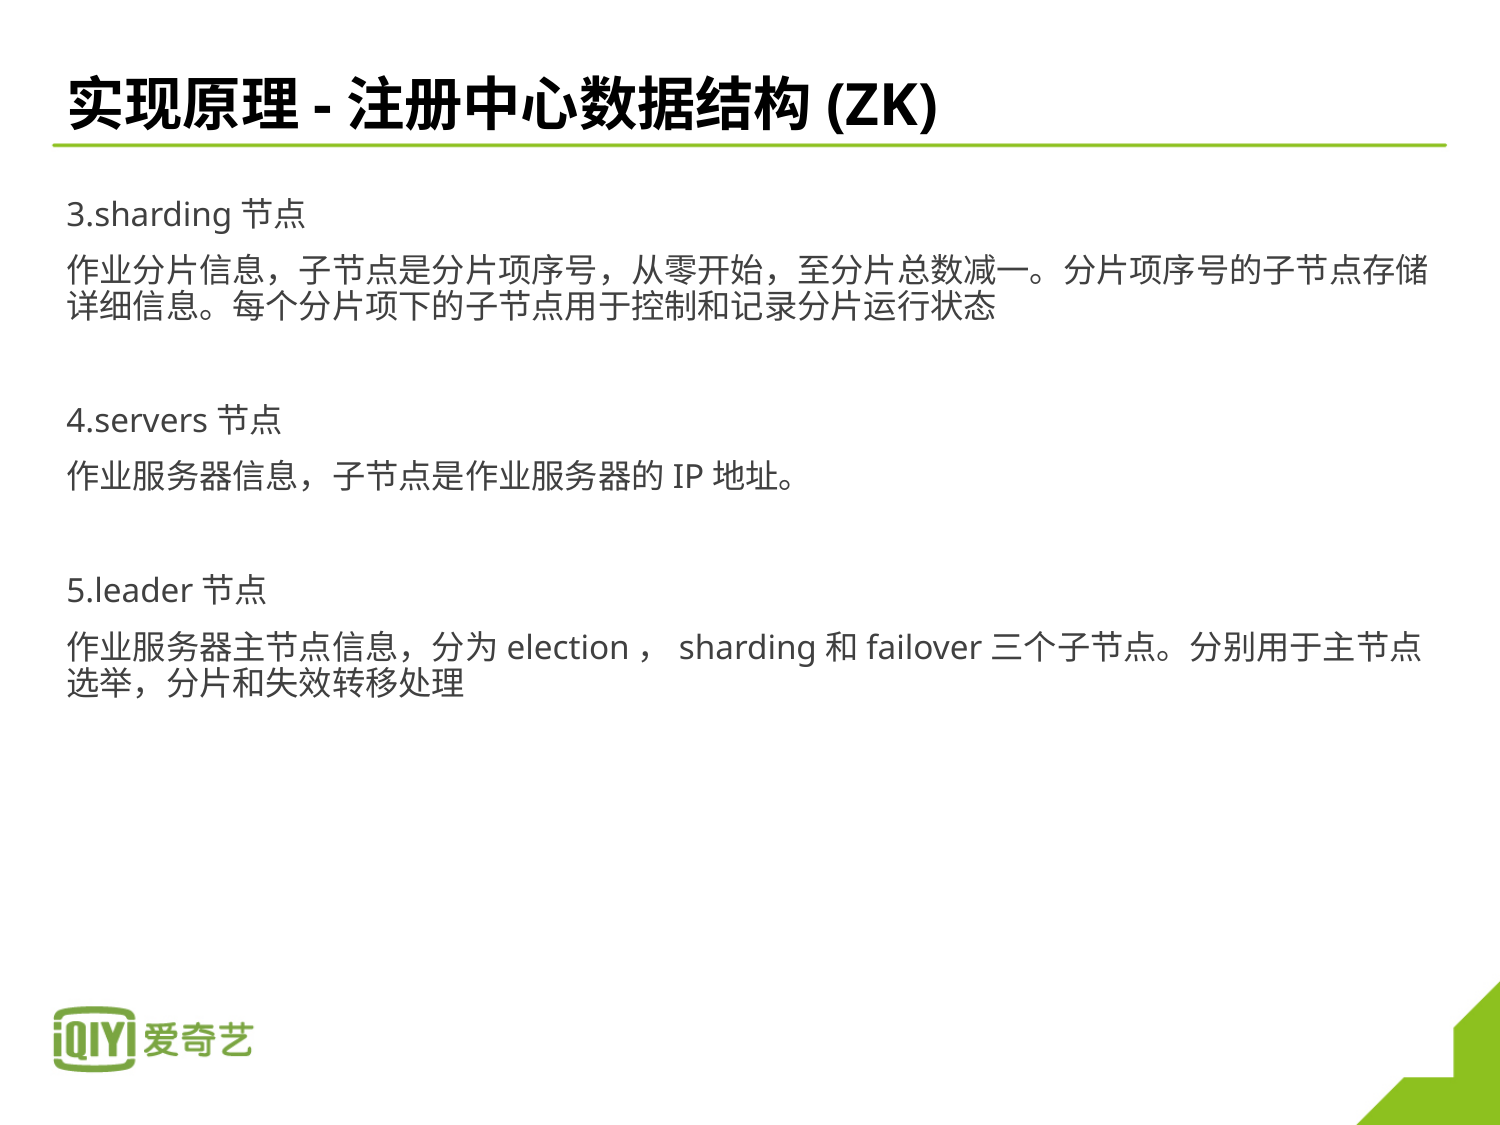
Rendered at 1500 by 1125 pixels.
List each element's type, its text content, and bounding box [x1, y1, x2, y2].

picture [0, 0, 1500, 1125]
title 实现原理-注册中心数据结构(ZK) [51, 54, 1447, 158]
list 3.sharding节点 作业分片信息，子节点是分片项序号，从零开始，至分片总数减一。分片项序号的子节点存储详细信息。每个分片项下的子节点用于控制和记录分片运行状态 4.servers节点 作业服务器信息，子节点是作业服务器的IP地址。 5.leader节点 作业服务器主节点信息，分为election，sharding和failover三个子节点。分别用于主节点选举，分片和失效转移处理 [51, 189, 1447, 980]
